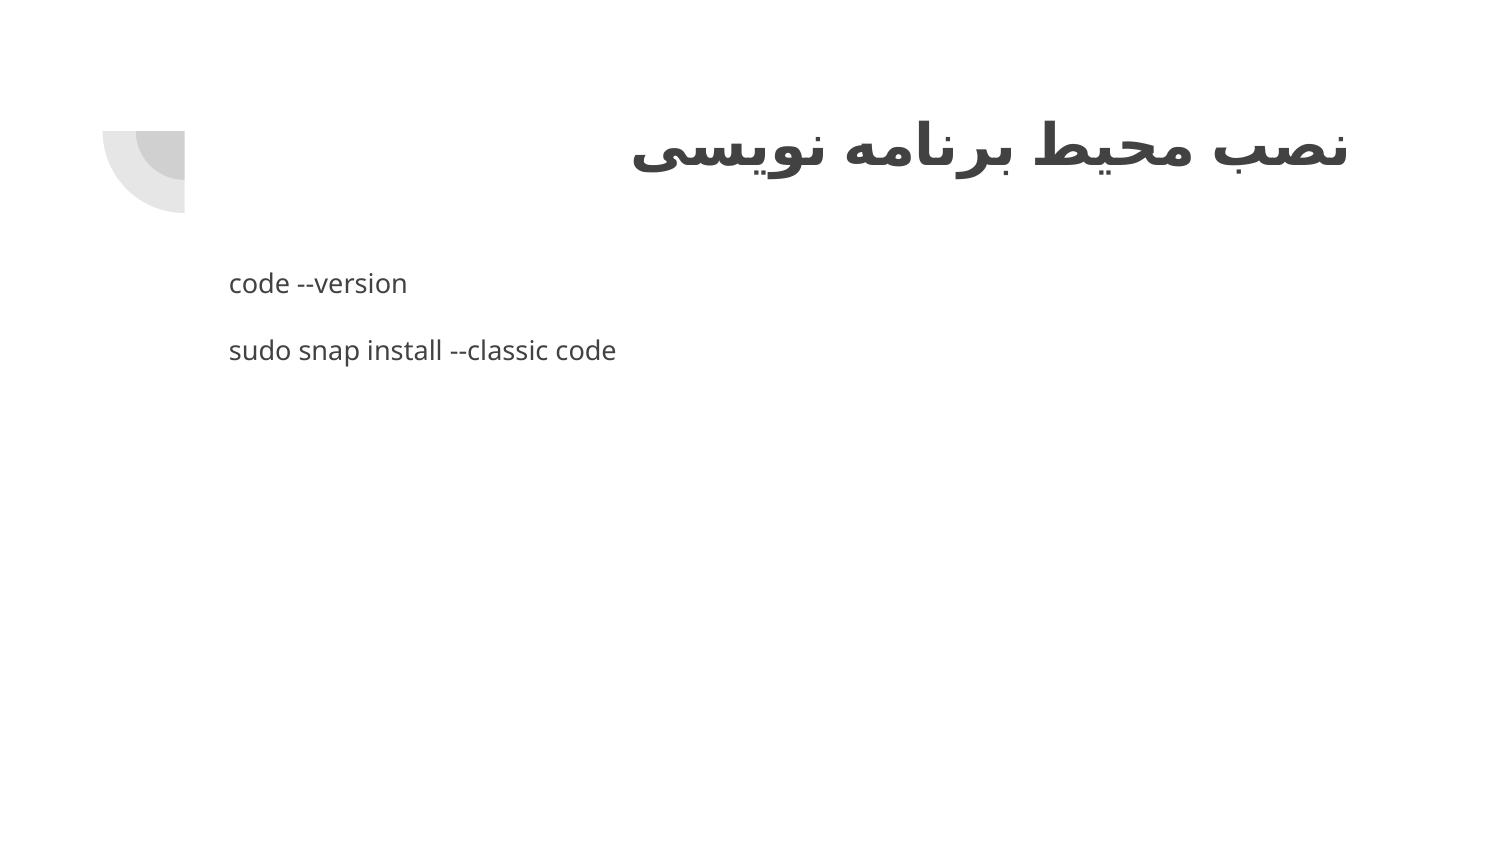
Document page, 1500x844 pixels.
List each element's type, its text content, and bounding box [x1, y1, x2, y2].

title نصب محیط برنامه نویسی [213, 98, 1368, 244]
list code --version sudo snap install --classic code [213, 244, 1368, 744]
